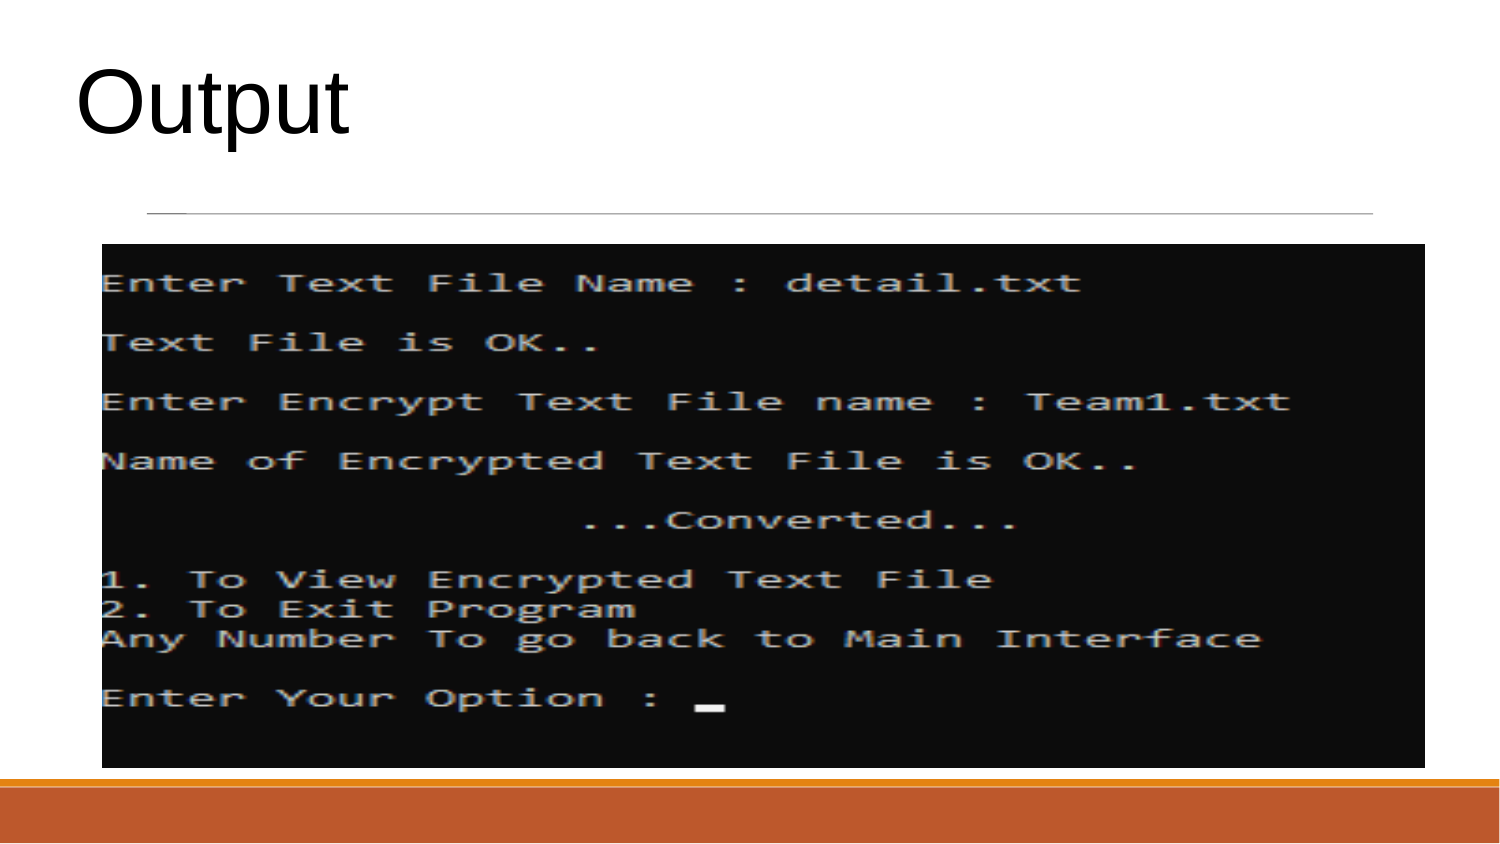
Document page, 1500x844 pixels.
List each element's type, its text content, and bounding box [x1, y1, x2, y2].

title Output [75, 33, 1425, 175]
picture [102, 243, 1426, 768]
